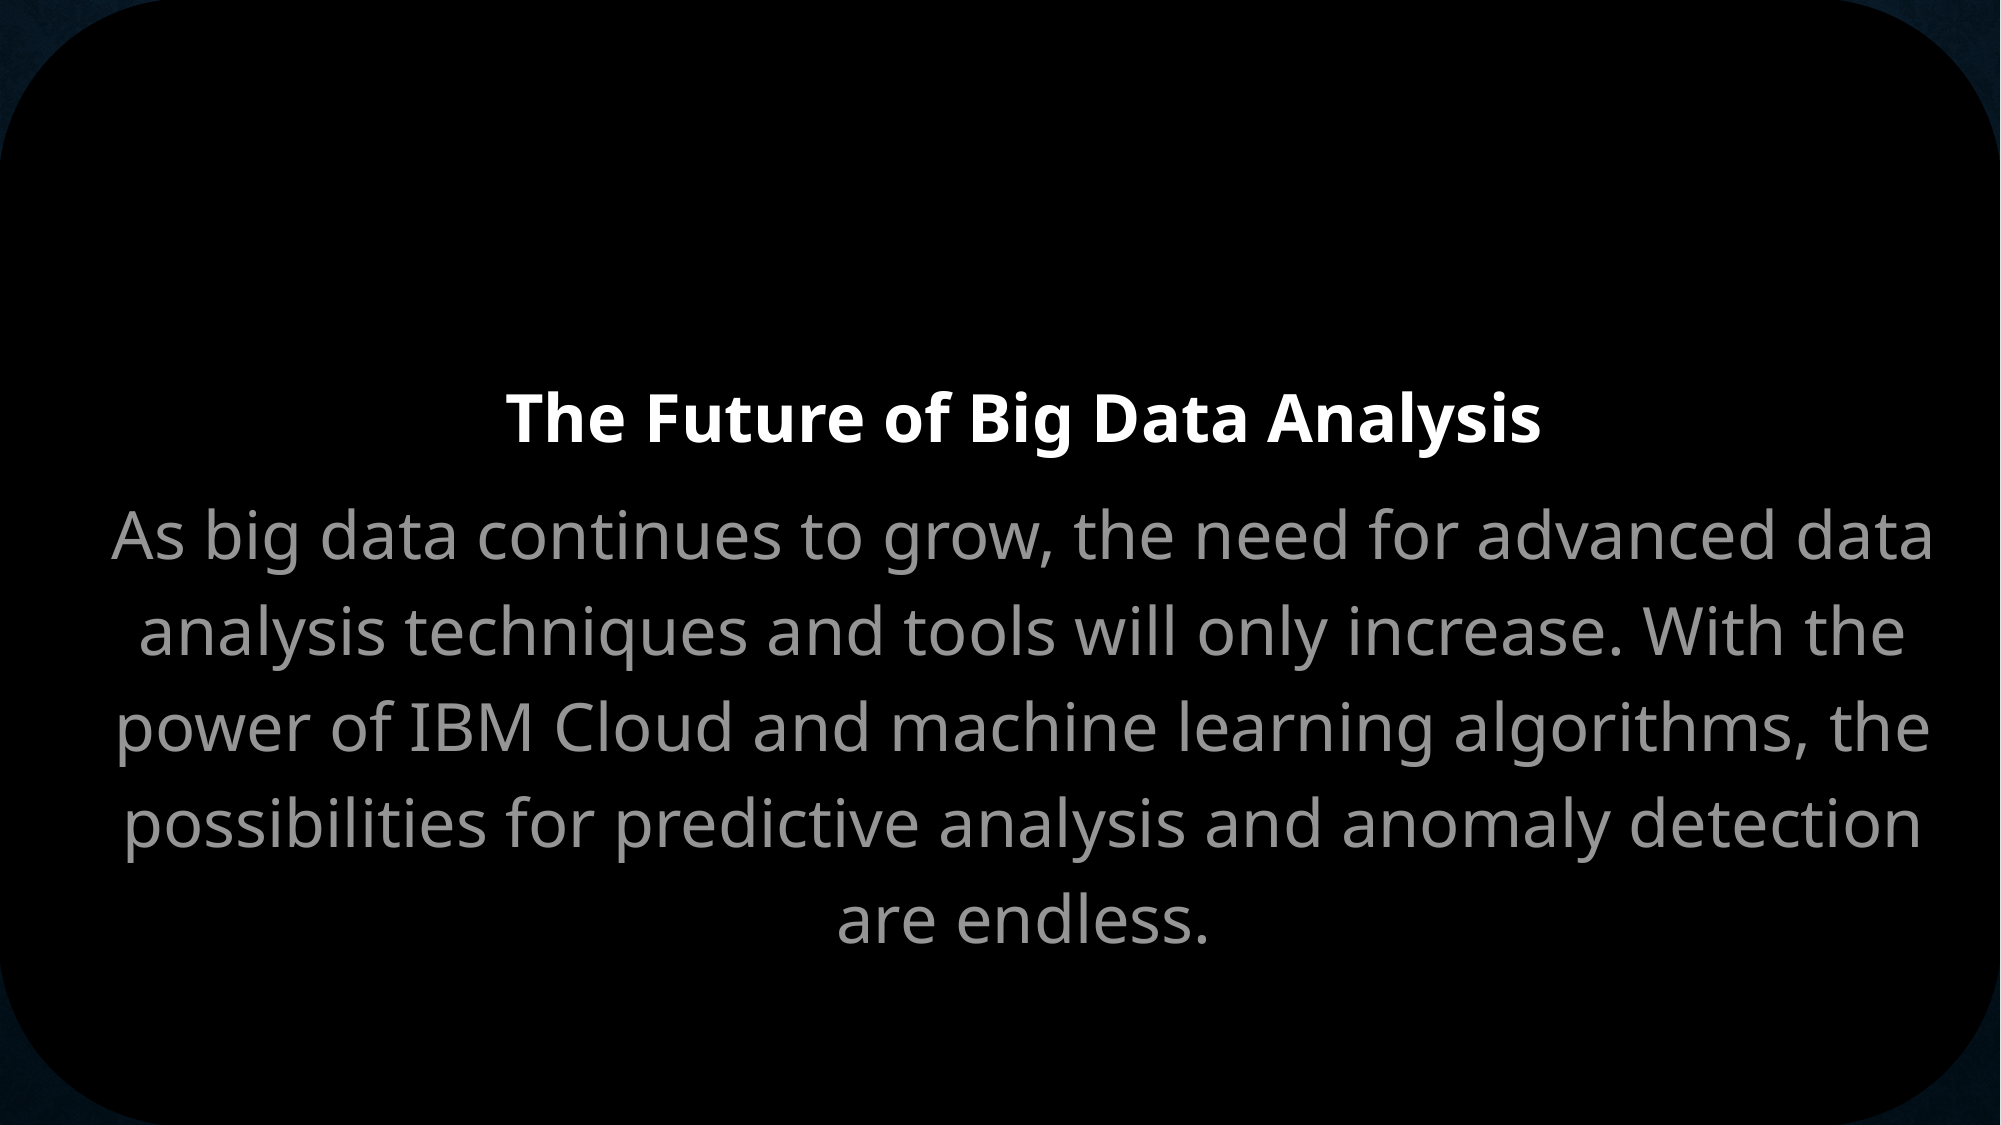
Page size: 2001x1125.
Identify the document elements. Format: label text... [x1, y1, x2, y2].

text_box The Future of Big Data Analysis As big data continues to grow, the need for advanced data analysis techniques and tools will only increase. With the power of IBM Cloud and machine learning algorithms, the possibilities for predictive analysis and anomaly detection are endless. [88, 352, 1961, 950]
text_box [0, 0, 2000, 1125]
